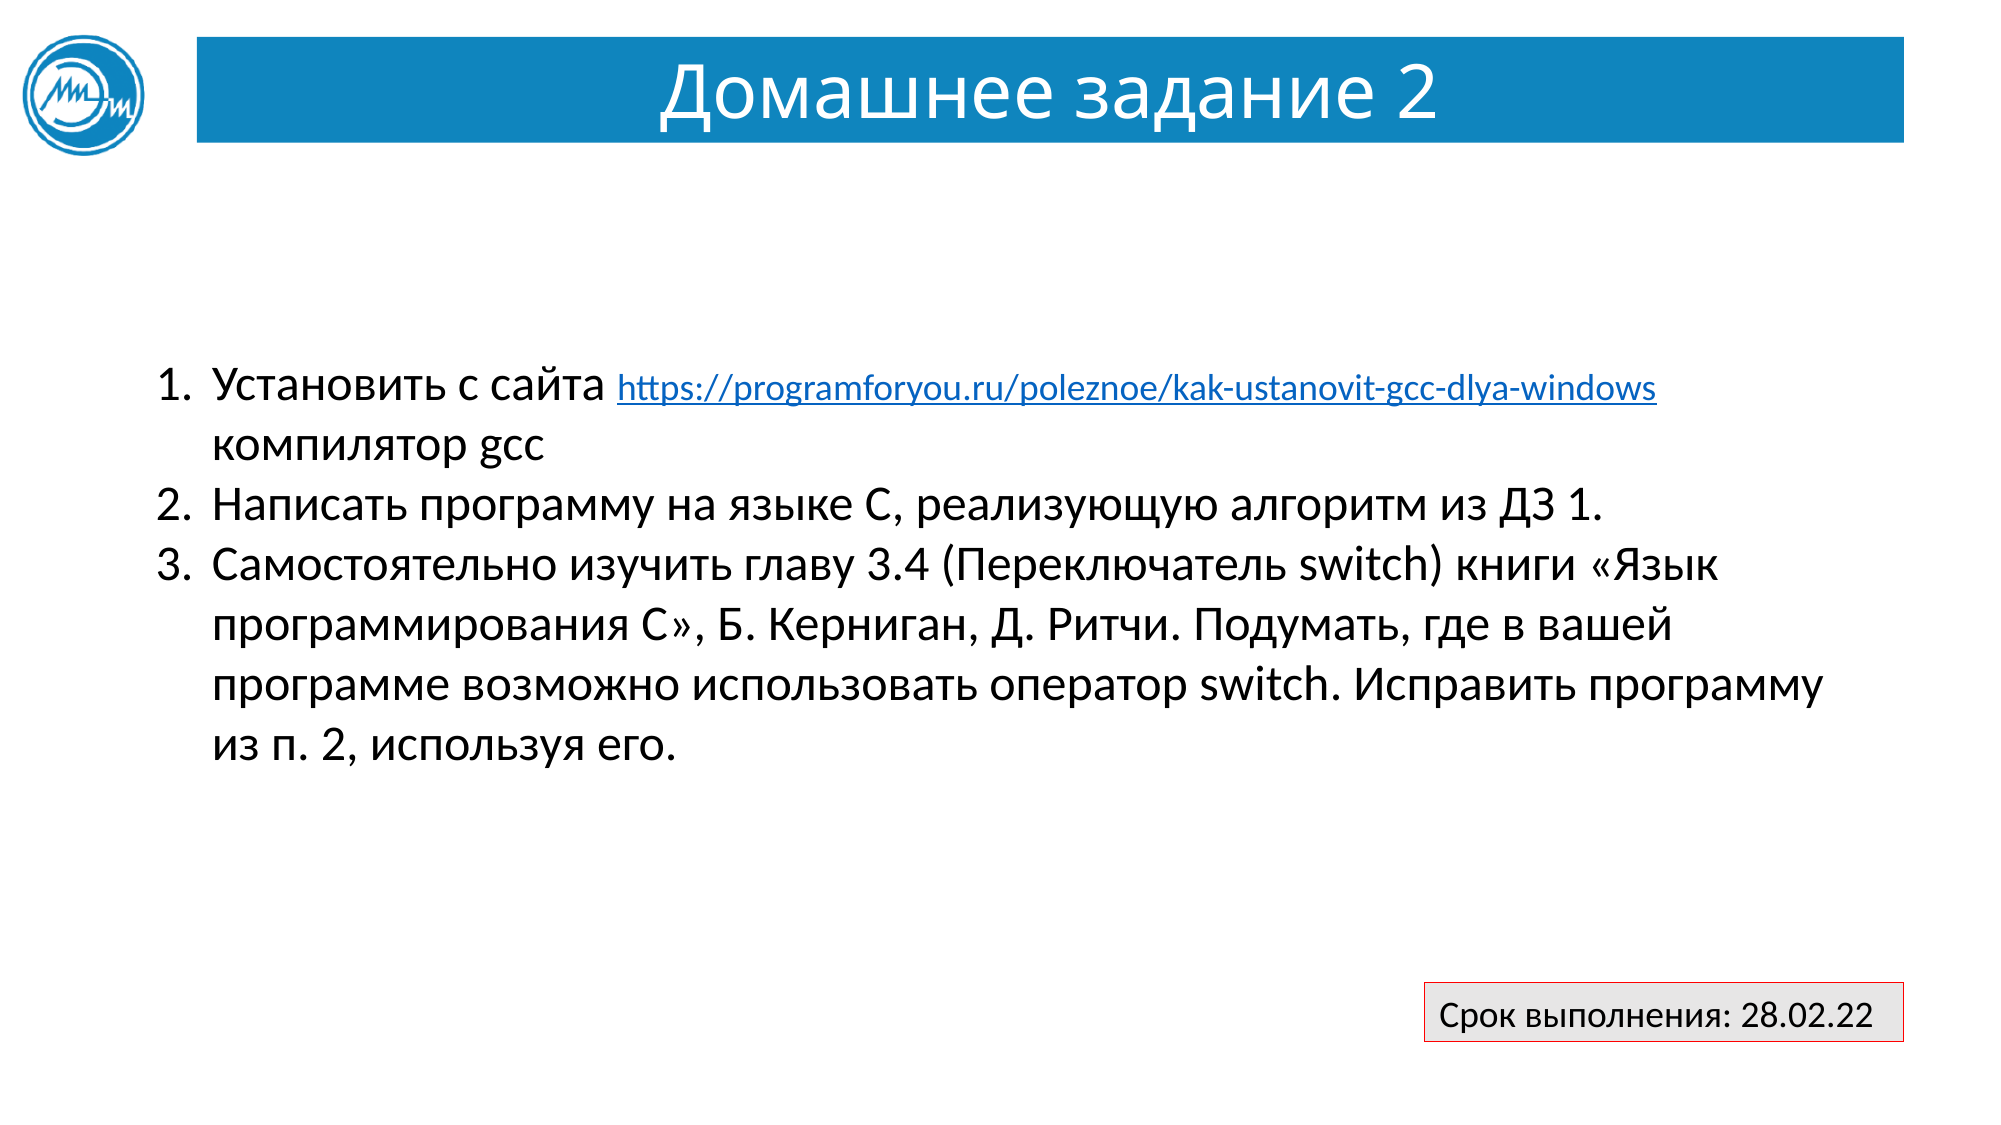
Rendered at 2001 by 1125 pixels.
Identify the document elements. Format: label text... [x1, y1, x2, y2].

title Домашнее задание 2 [196, 36, 1904, 143]
text_box Установить с сайта https://programforyou.ru/poleznoe/kak-ustanovit-gcc-dlya-windows компилятор gcc Написать программу на языке С, реализующую алгоритм из ДЗ 1. Самостоятельно изучить главу 3.4 (Переключатель switch) книги «Язык программирования С», Б. Керниган, Д. Ритчи. Подумать, где в вашей программе возможно использовать оператор switch. Исправить программу из п. 2, используя его. [140, 342, 1859, 778]
picture [11, 19, 161, 173]
text_box Срок выполнения: 28.02.22 [1424, 982, 1904, 1042]
